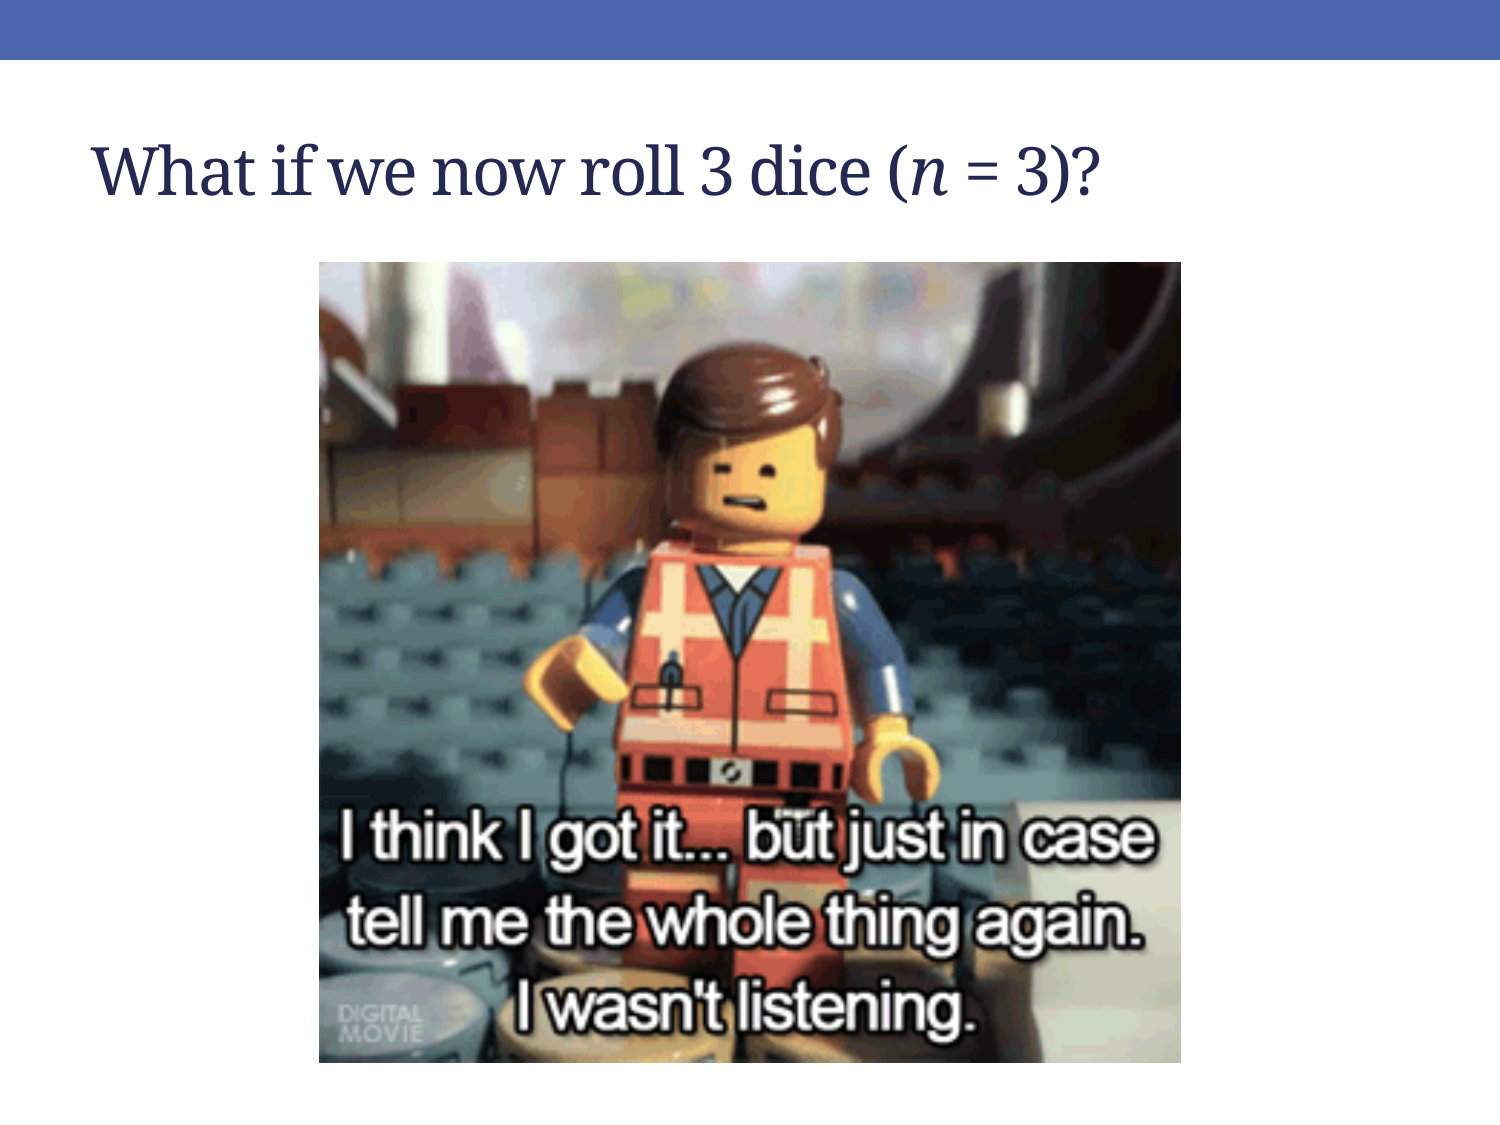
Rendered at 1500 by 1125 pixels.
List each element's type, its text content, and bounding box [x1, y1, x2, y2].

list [74, 262, 1426, 1063]
title What if we now roll 3 dice (n = 3)? [75, 87, 1425, 250]
